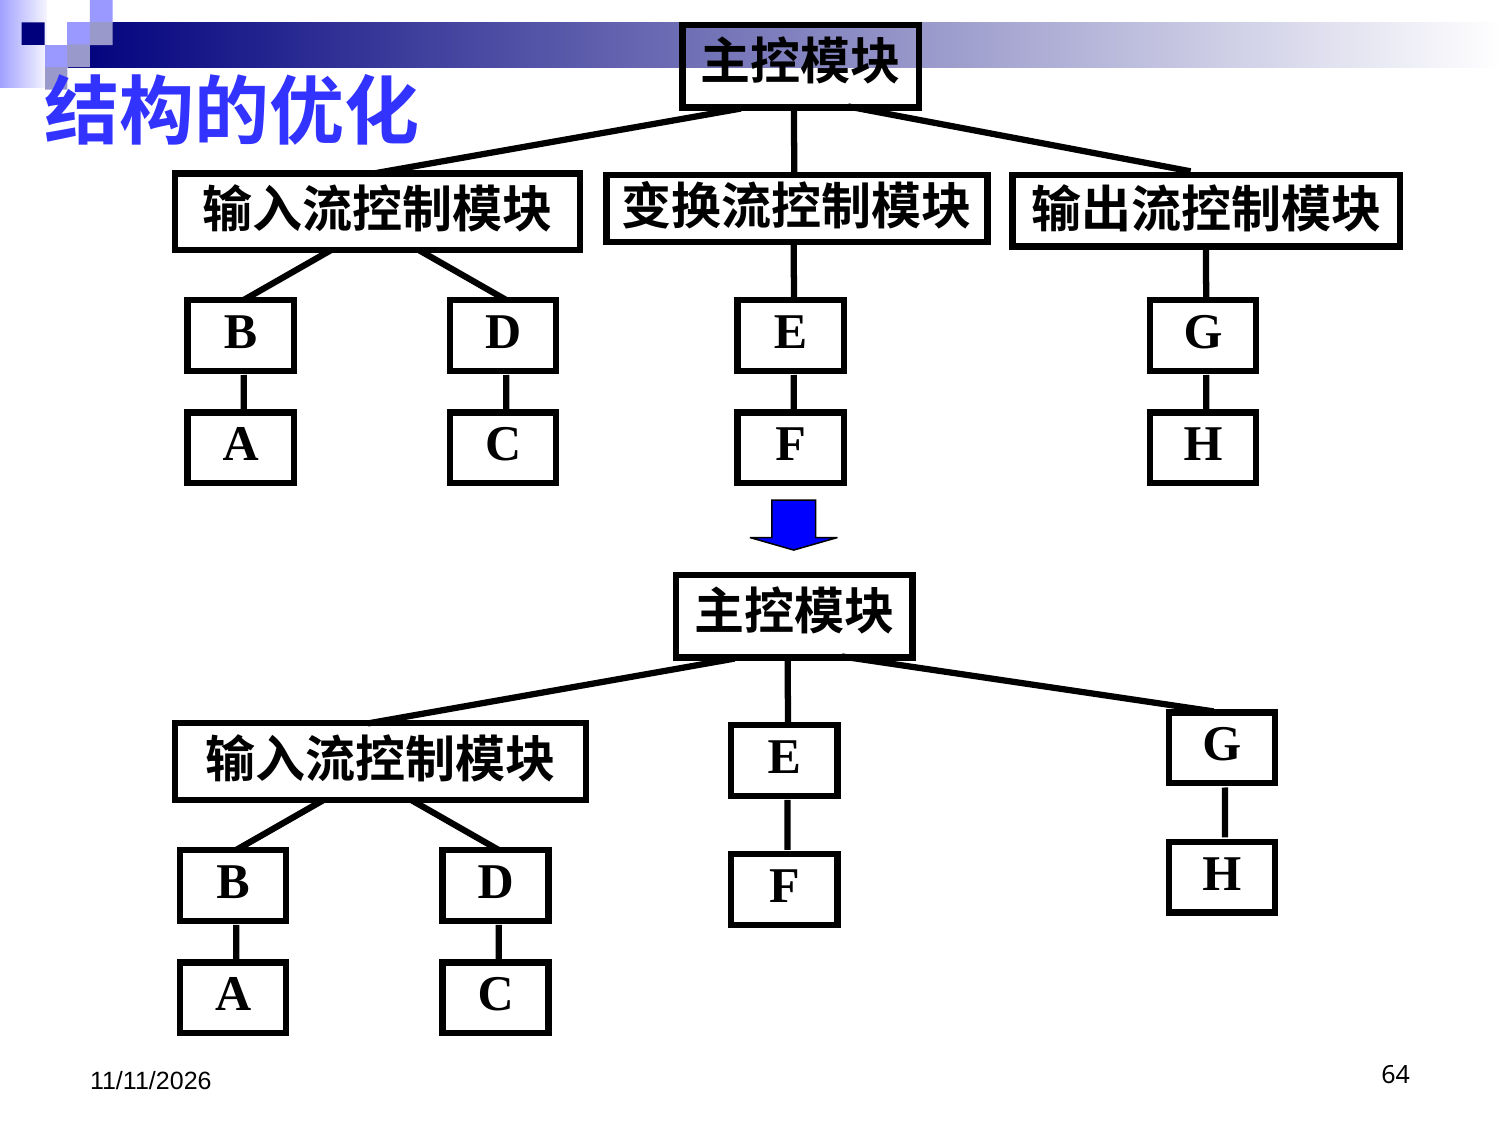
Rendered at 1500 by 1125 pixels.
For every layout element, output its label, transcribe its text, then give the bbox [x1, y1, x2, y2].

text_box 变换流控制模块 [606, 174, 988, 243]
text_box A [179, 962, 287, 1034]
text_box 主控模块 [676, 574, 913, 658]
text_box D [442, 849, 549, 921]
text_box C [450, 412, 557, 484]
text_box C [442, 962, 549, 1034]
text_box G [1149, 299, 1257, 371]
text_box B [187, 299, 294, 371]
text_box E [737, 299, 844, 371]
list 结构的优化 [29, 66, 444, 155]
text_box H [1149, 412, 1257, 484]
text_box 输入流控制模块 [174, 173, 580, 250]
text_box F [737, 412, 844, 484]
text_box 输入流控制模块 [174, 723, 587, 800]
text_box F [731, 854, 838, 925]
slide_number 64 [1074, 1024, 1426, 1101]
text_box G [1168, 712, 1275, 784]
text_box [749, 500, 838, 551]
text_box D [450, 299, 557, 371]
text_box 主控模块 [682, 24, 919, 108]
text_box A [187, 412, 294, 484]
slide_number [74, 1024, 426, 1103]
text_box H [1168, 841, 1275, 913]
text_box B [179, 849, 287, 921]
text_box E [731, 725, 838, 796]
text_box 输出流控制模块 [1012, 174, 1400, 247]
